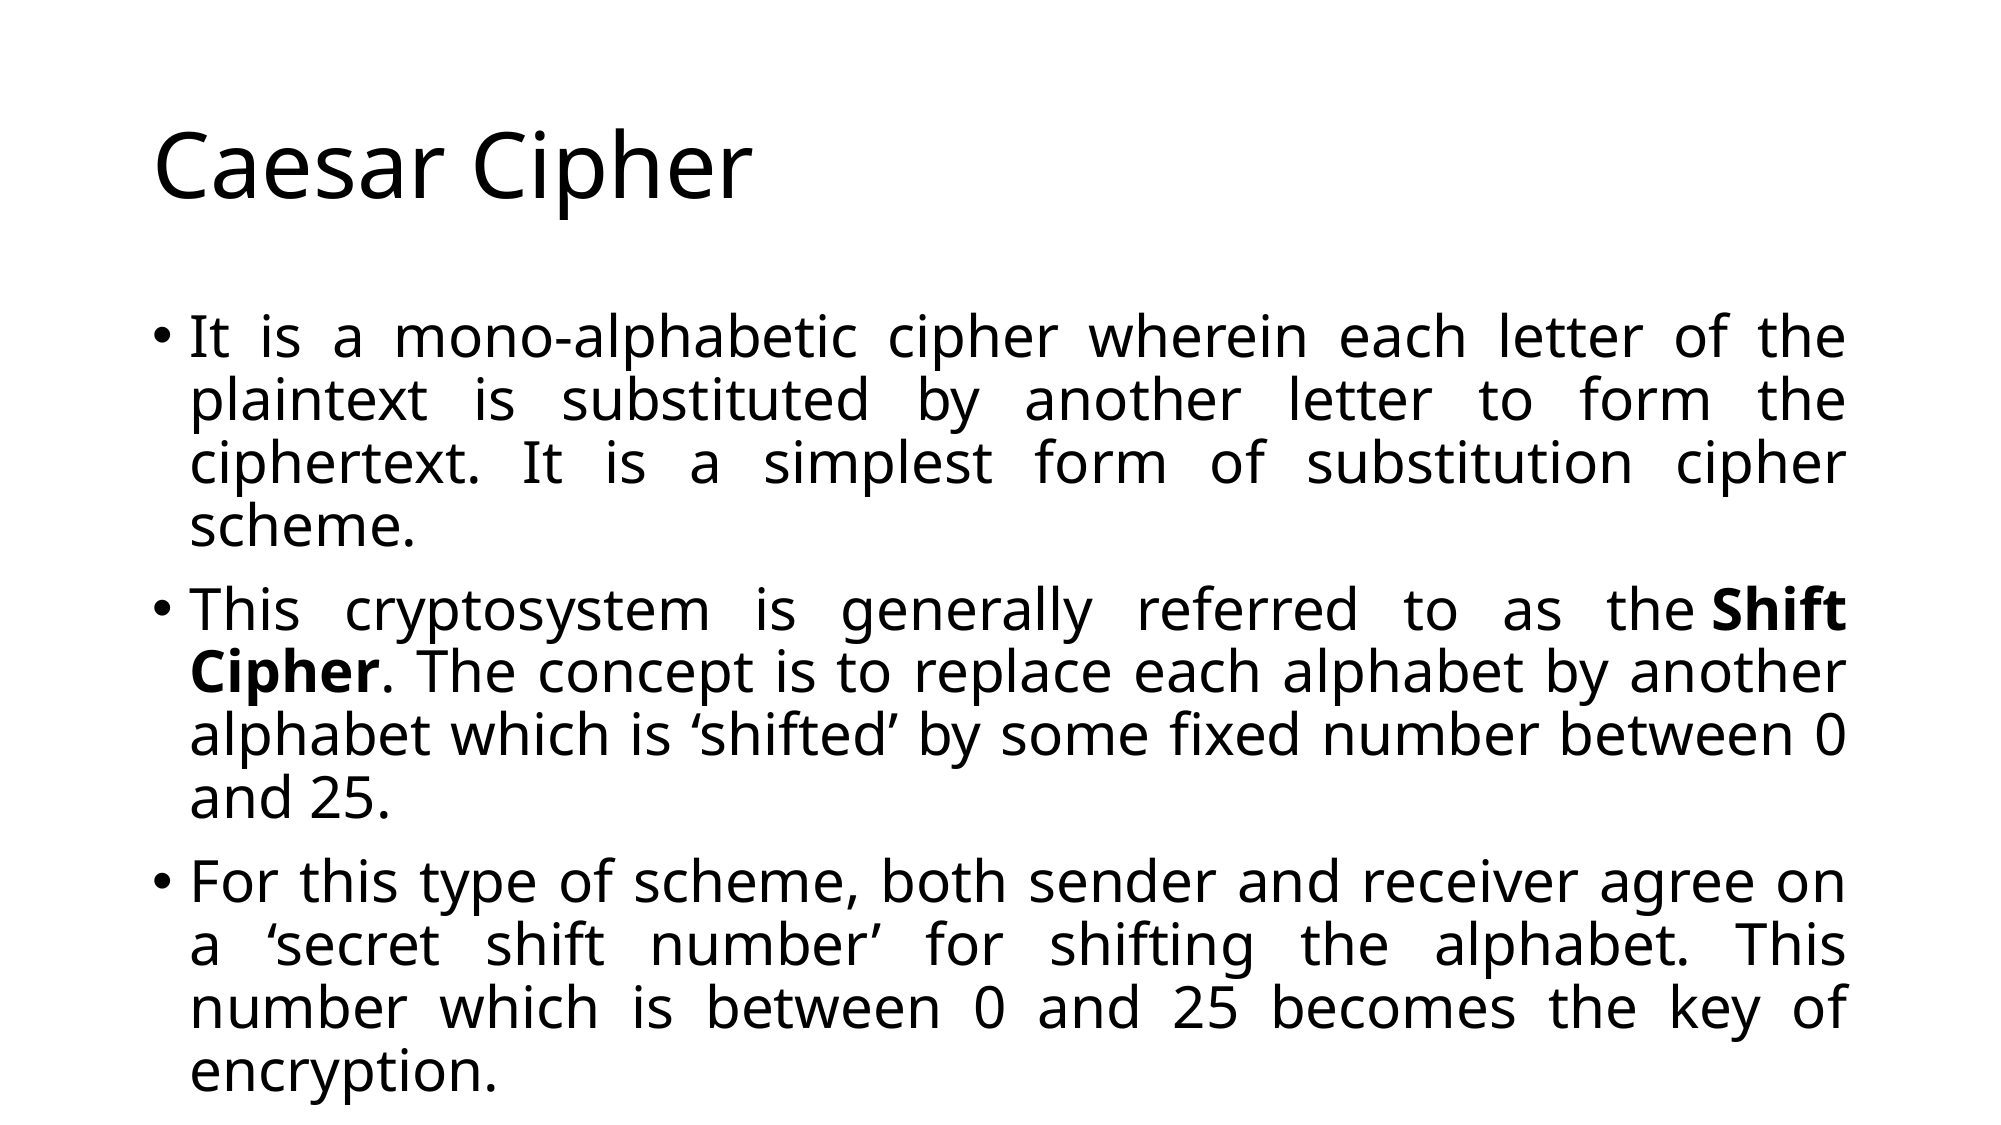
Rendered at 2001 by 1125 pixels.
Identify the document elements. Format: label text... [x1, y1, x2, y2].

title Caesar Cipher [137, 59, 1863, 278]
list It is a mono-alphabetic cipher wherein each letter of the plaintext is substituted by another letter to form the ciphertext. It is a simplest form of substitution cipher scheme. This cryptosystem is generally referred to as the Shift Cipher. The concept is to replace each alphabet by another alphabet which is ‘shifted’ by some fixed number between 0 and 25. For this type of scheme, both sender and receiver agree on a ‘secret shift number’ for shifting the alphabet. This number which is between 0 and 25 becomes the key of encryption. [137, 299, 1863, 1014]
